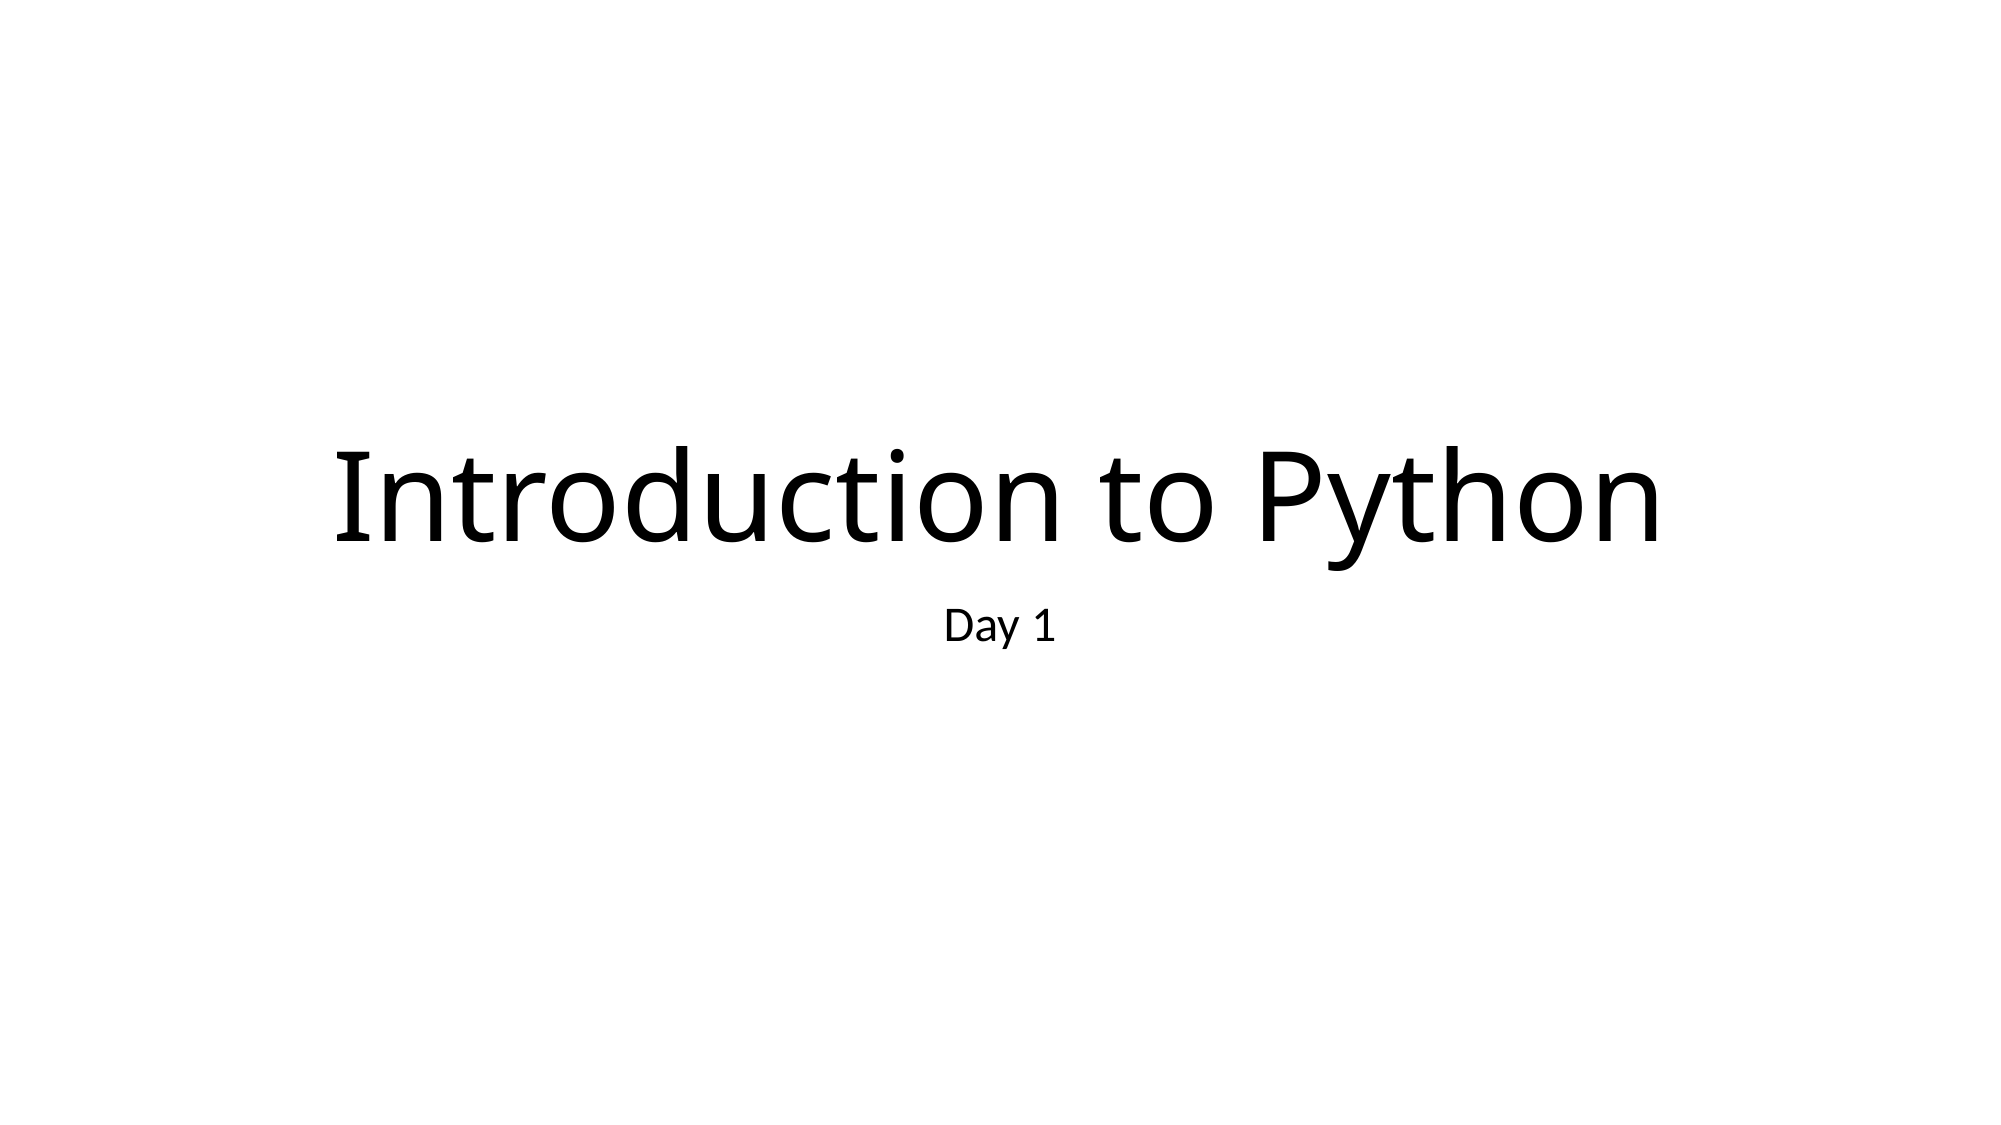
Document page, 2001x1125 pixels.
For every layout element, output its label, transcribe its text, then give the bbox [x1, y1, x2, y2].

title Introduction to Python [249, 184, 1750, 576]
subtitle Day 1 [249, 590, 1750, 863]
